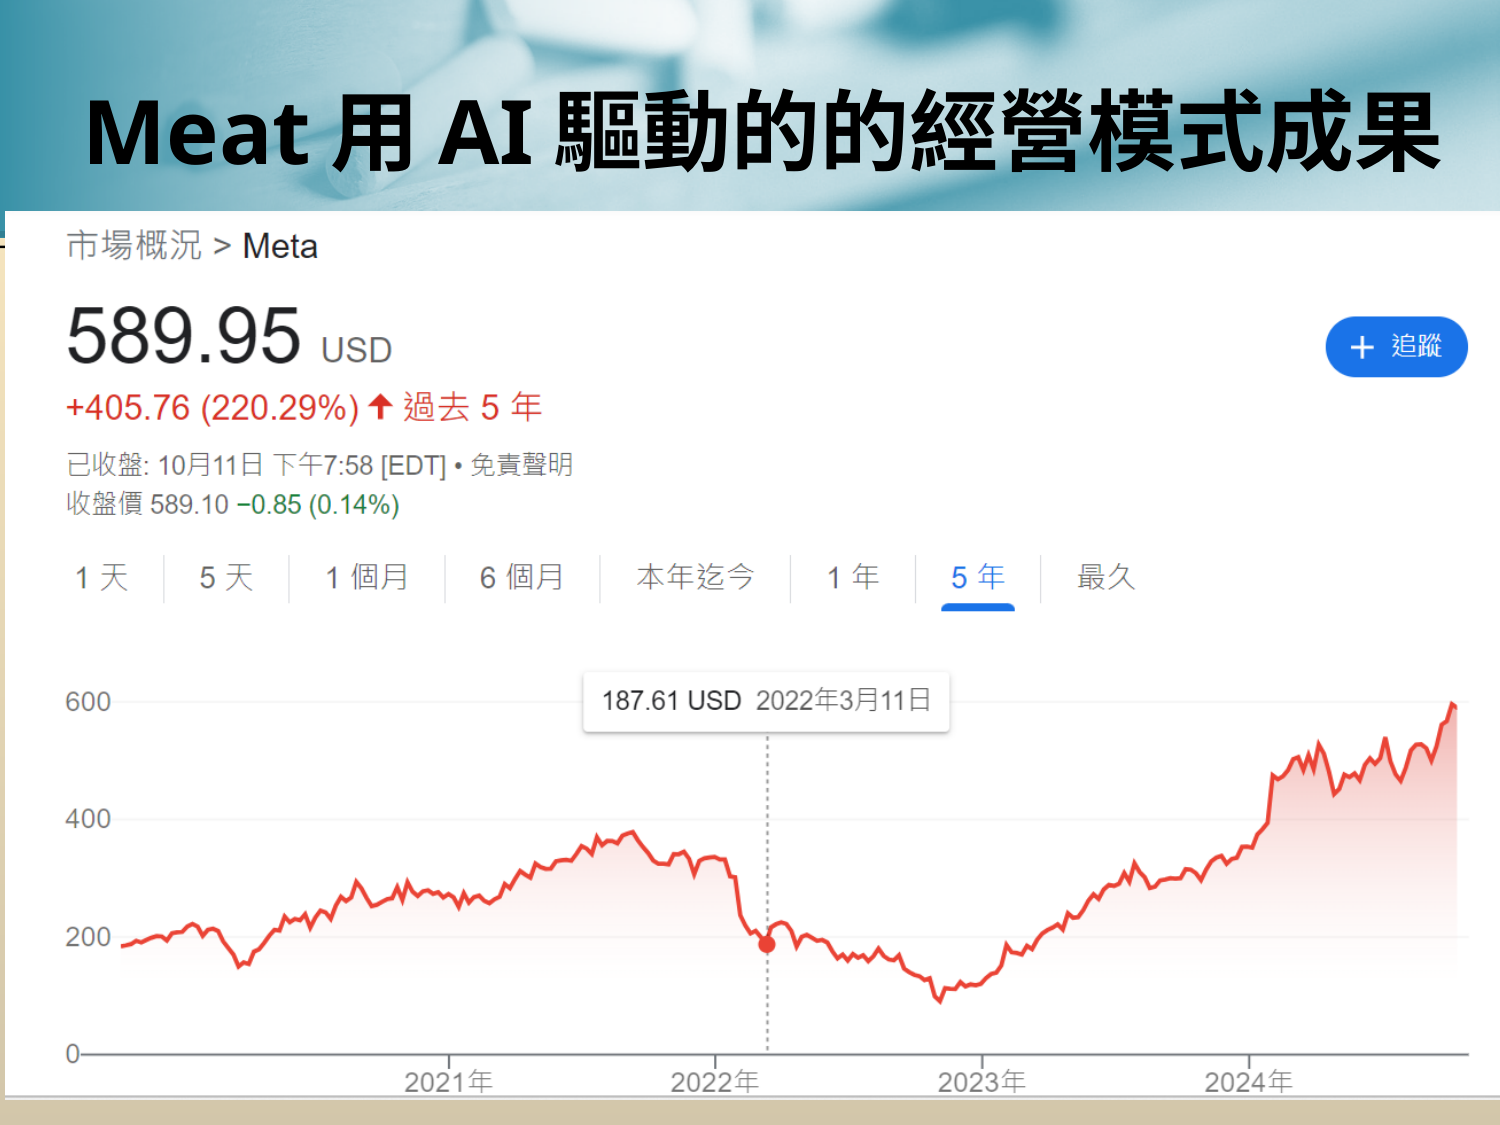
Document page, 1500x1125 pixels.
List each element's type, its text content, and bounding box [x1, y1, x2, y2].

title Meat用AI驅動的的經營模式成果 [45, 24, 1481, 210]
picture [4, 211, 1500, 1100]
